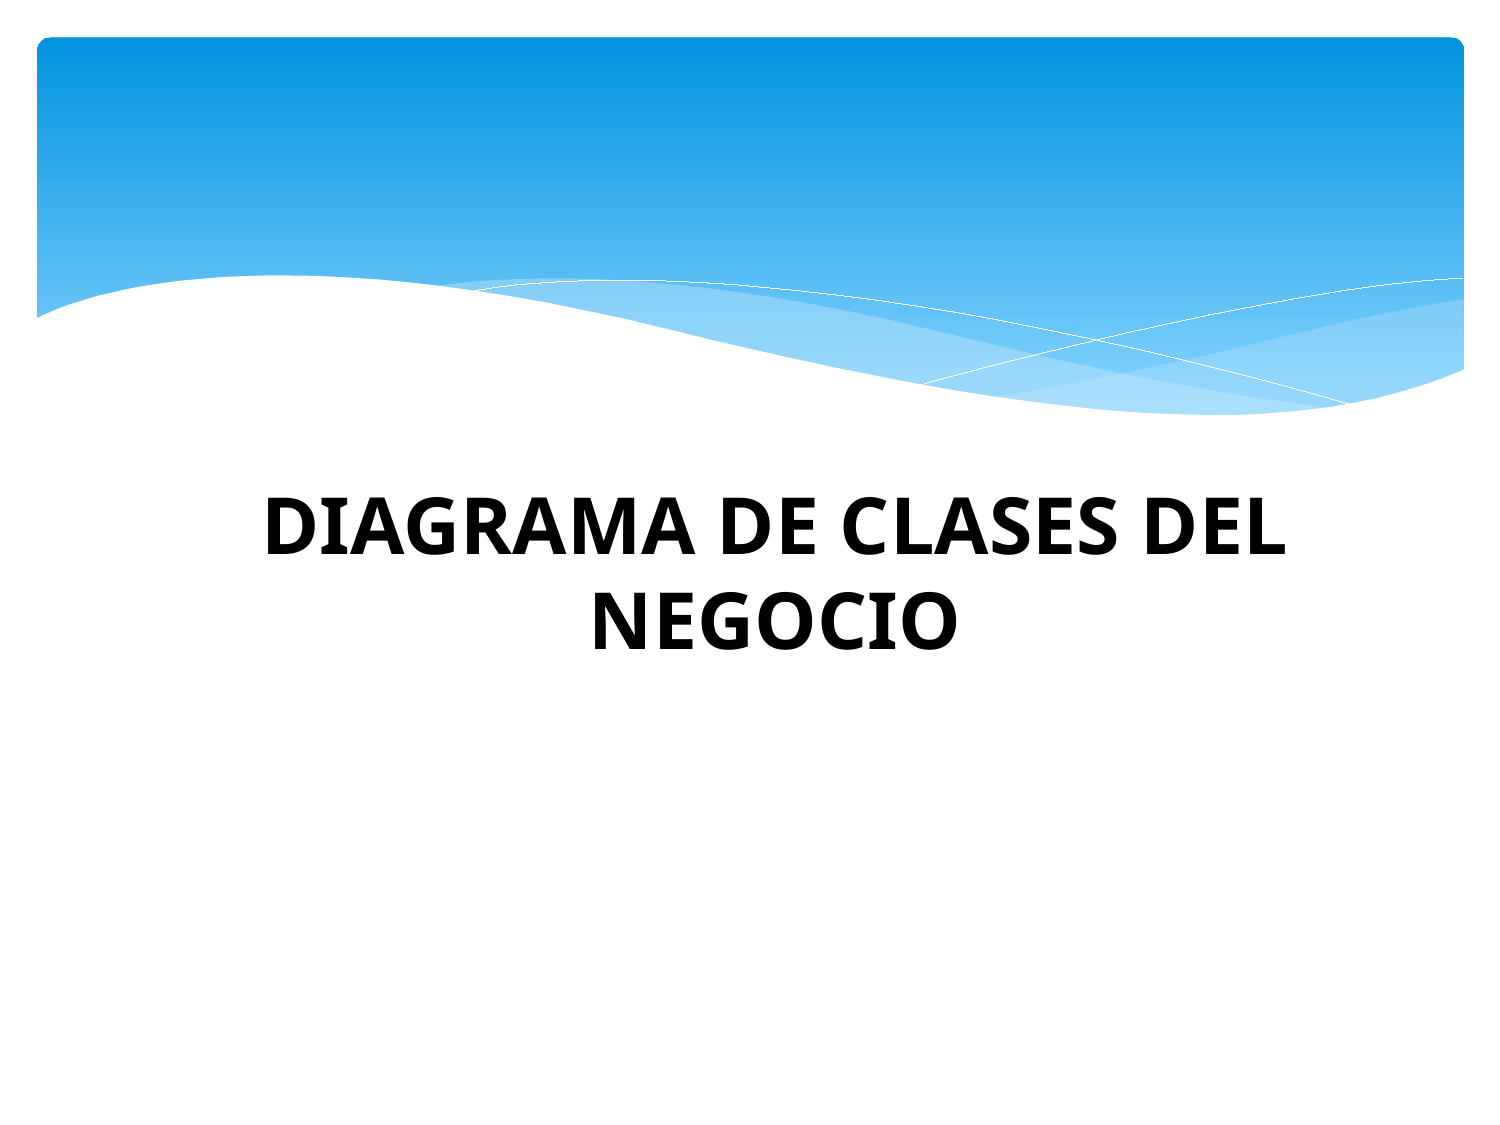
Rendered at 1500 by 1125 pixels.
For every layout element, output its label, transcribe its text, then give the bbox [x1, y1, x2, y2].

title DIAGRAMA DE CLASES DEL NEGOCIO [100, 467, 1451, 674]
